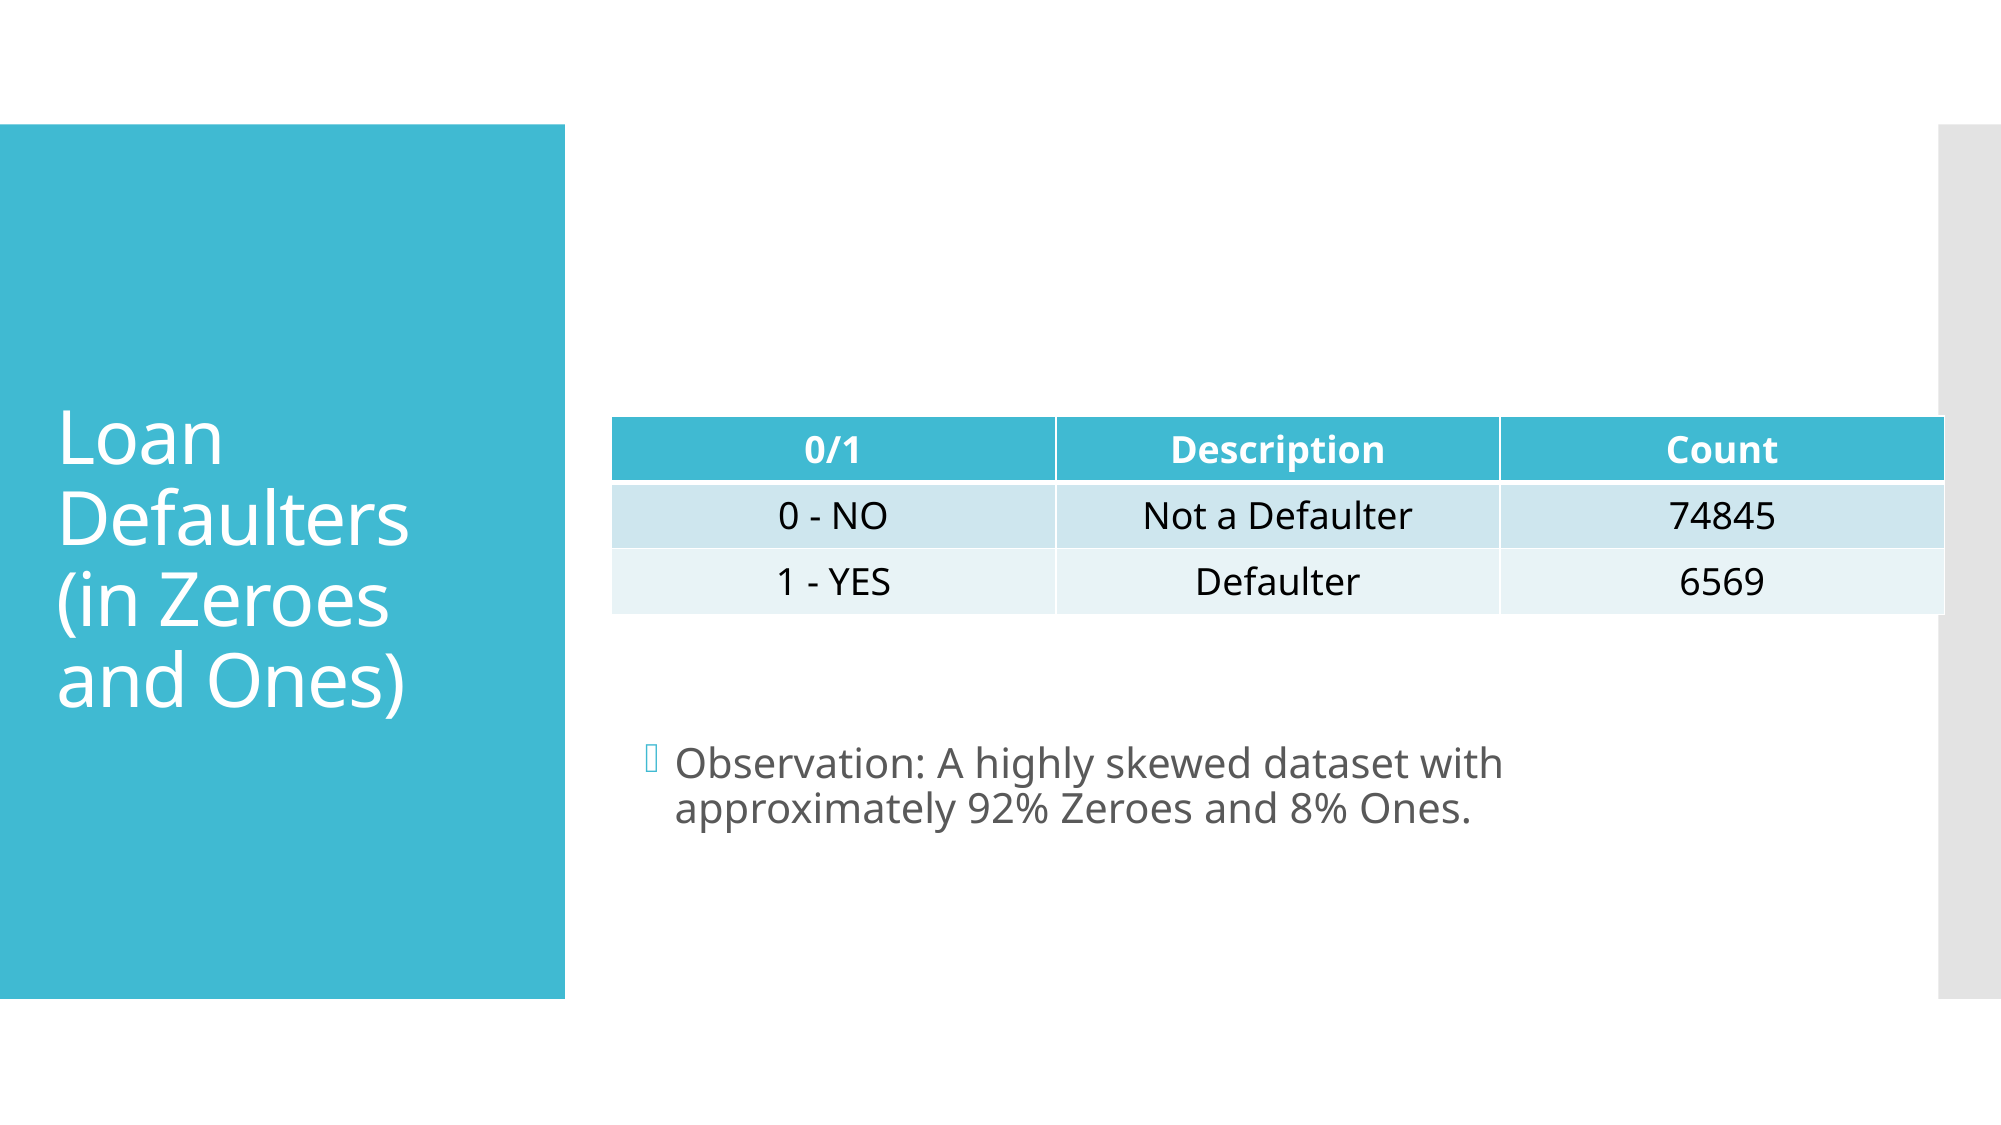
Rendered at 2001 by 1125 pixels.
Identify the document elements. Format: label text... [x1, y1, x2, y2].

table_cell 1 - YES [612, 549, 1055, 614]
table_cell 0 - NO [612, 485, 1055, 548]
table_header 0/1 [612, 417, 1055, 480]
table_cell Not a Defaulter [1057, 485, 1499, 548]
table_header Count [1501, 417, 1944, 480]
table_header Description [1057, 417, 1499, 480]
table_cell 74845 [1501, 485, 1944, 548]
title Loan Defaulters (in Zeroes and Ones) [41, 184, 525, 940]
table_cell Defaulter [1057, 549, 1499, 614]
table_cell 6569 [1501, 549, 1944, 614]
list Observation: A highly skewed dataset with approximately 92% Zeroes and 8% Ones. [629, 667, 1704, 908]
